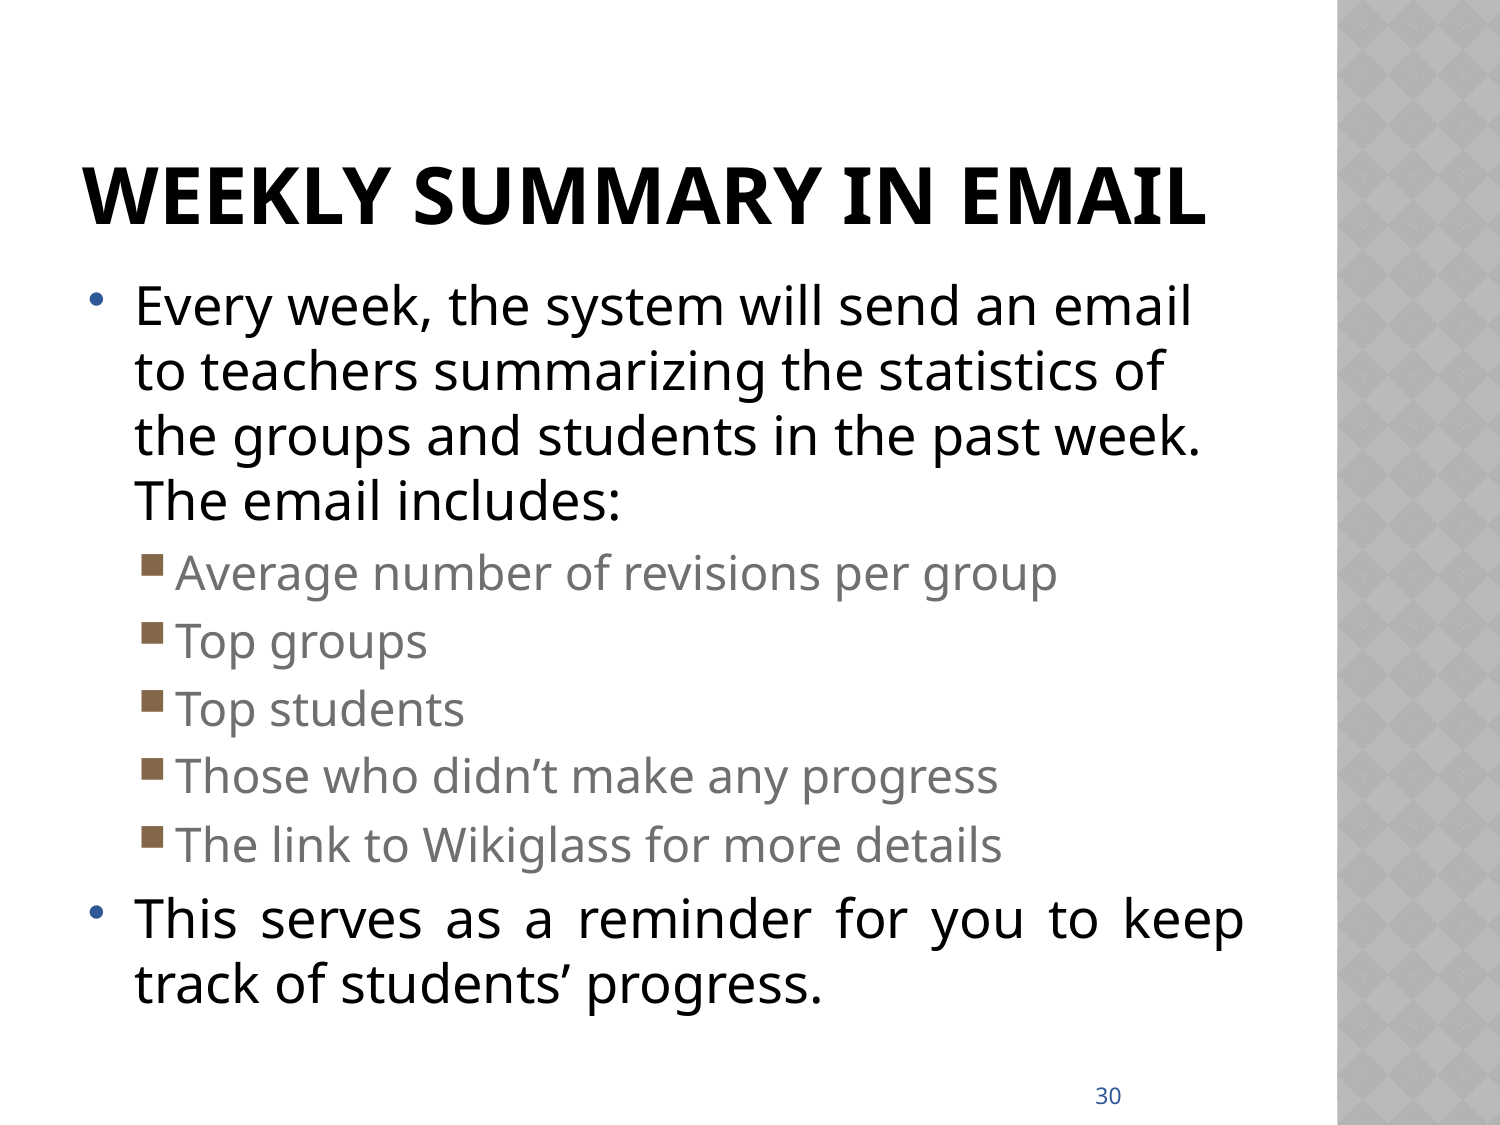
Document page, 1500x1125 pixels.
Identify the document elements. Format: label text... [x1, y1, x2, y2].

slide_number 30 [1025, 1075, 1122, 1113]
list Every week, the system will send an email to teachers summarizing the statistics of the groups and students in the past week. The email includes: Average number of revisions per group Top groups Top students Those who didn’t make any progress The link to Wikiglass for more details This serves as a reminder for you to keep track of students’ progress. [75, 264, 1263, 1059]
title Weekly summary in email [75, 52, 1263, 240]
